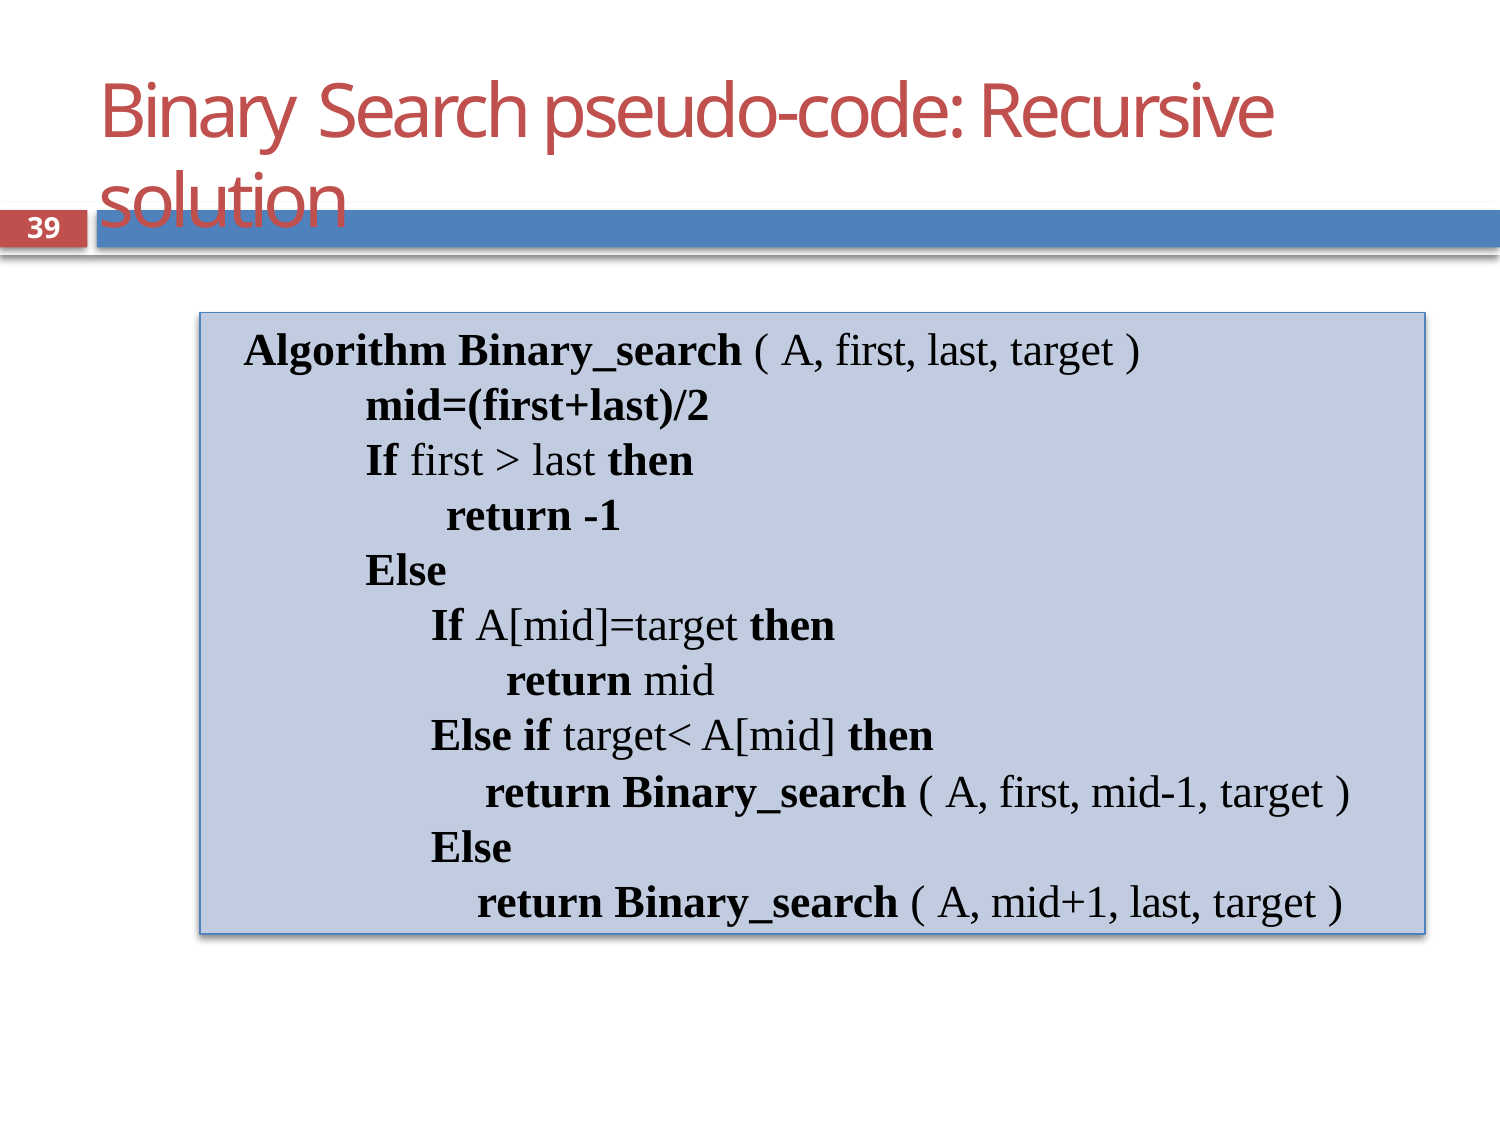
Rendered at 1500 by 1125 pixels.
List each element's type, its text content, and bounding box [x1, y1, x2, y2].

title Binary Search pseudo-code: Recursive solution [96, 56, 1500, 247]
text_box Algorithm Binary_search ( A, first, last, target ) mid=(first+last)/2 If first > last then return -1 Else If A[mid]=target then return mid Else if target< A[mid] then return Binary_search ( A, first, mid-1, target ) Else return Binary_search ( A, mid+1, last, target ) [199, 312, 1426, 935]
slide_number 39 [0, 208, 88, 249]
